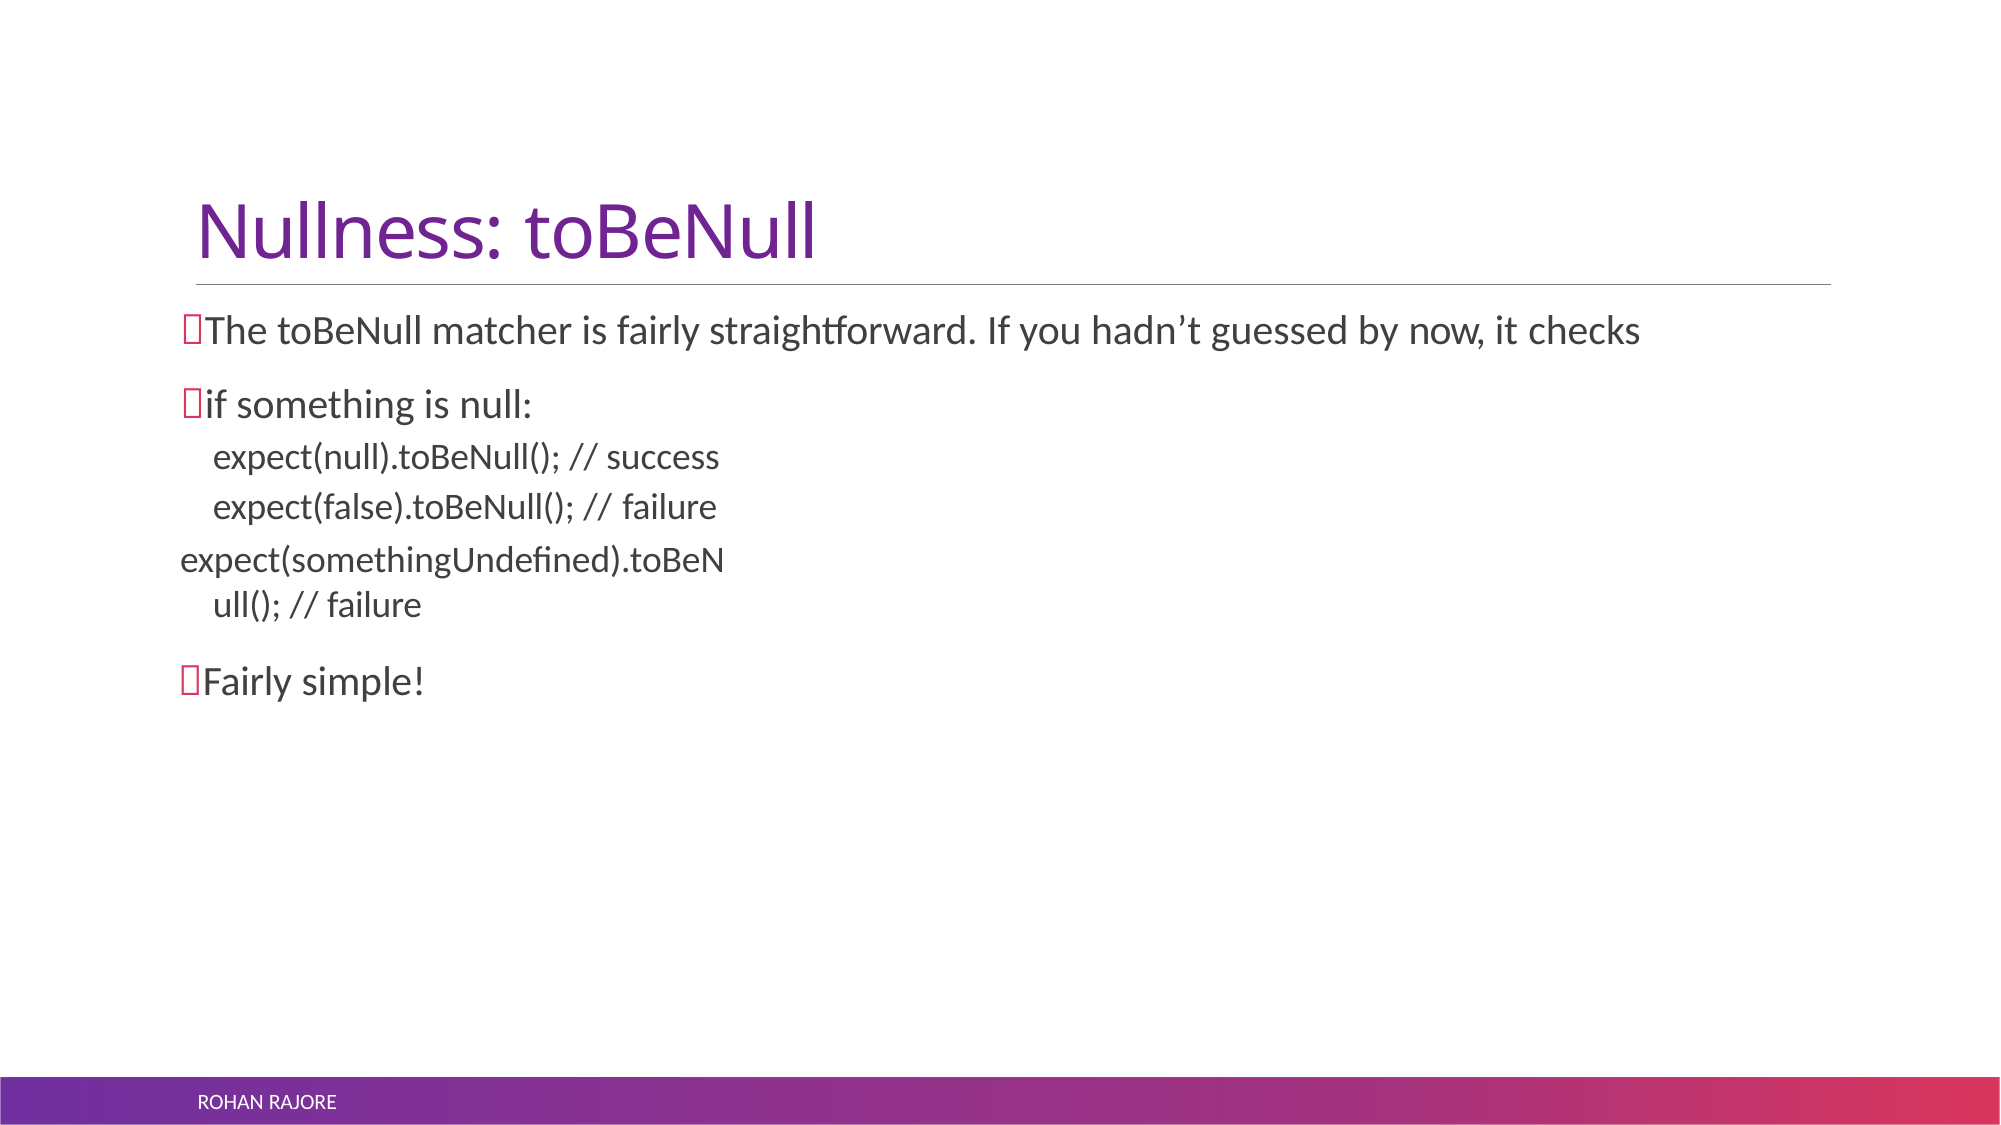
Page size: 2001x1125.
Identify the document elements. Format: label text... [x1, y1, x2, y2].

text_box The toBeNull matcher is fairly straightforward. If you hadn’t guessed by now, it checks if something is null: expect(null).toBeNull(); // success expect(false).toBeNull(); // failure expect(somethingUndefined).toBeNull(); // failure Fairly simple! [177, 302, 1648, 704]
title Nullness: toBeNull [192, 183, 1808, 372]
footer ROHAN RAJORE [195, 1091, 341, 1125]
picture [0, 1076, 2000, 1125]
